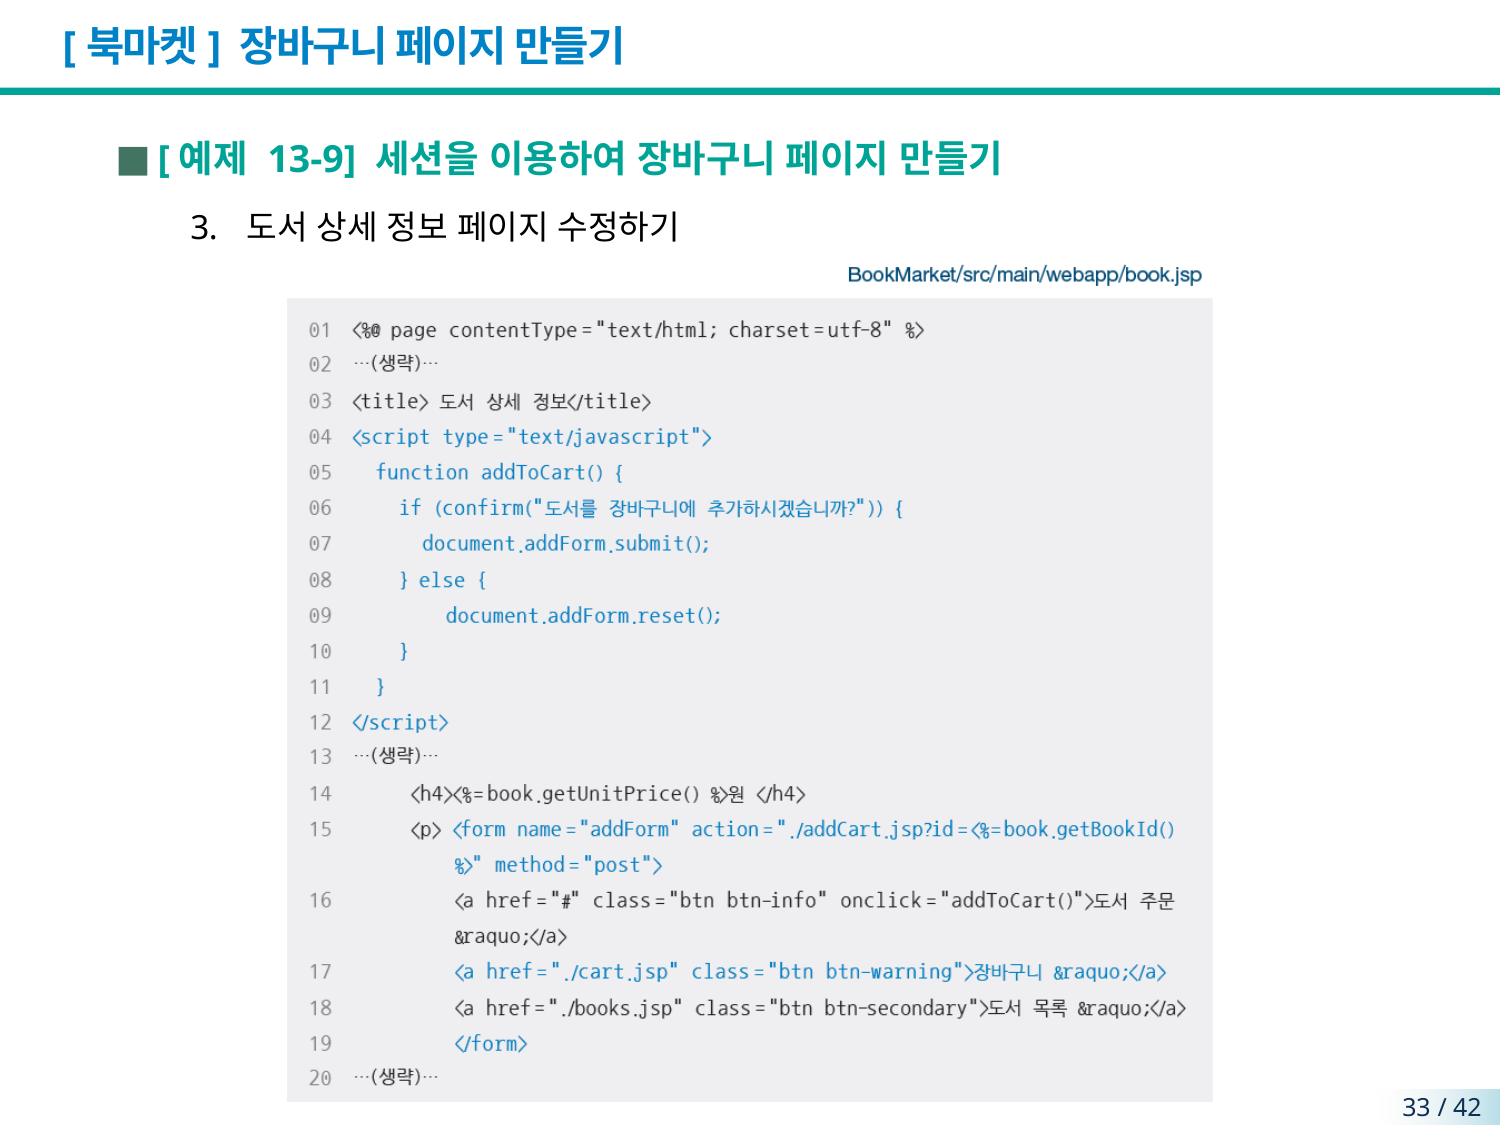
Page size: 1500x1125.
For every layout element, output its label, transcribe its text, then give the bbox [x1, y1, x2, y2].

title [북마켓] 장바구니 페이지 만들기 [47, 5, 1325, 84]
picture [286, 255, 1214, 1102]
list [예제 13-9] 세션을 이용하여 장바구니 페이지 만들기 도서 상세 정보 페이지 수정하기 [100, 127, 1459, 1050]
